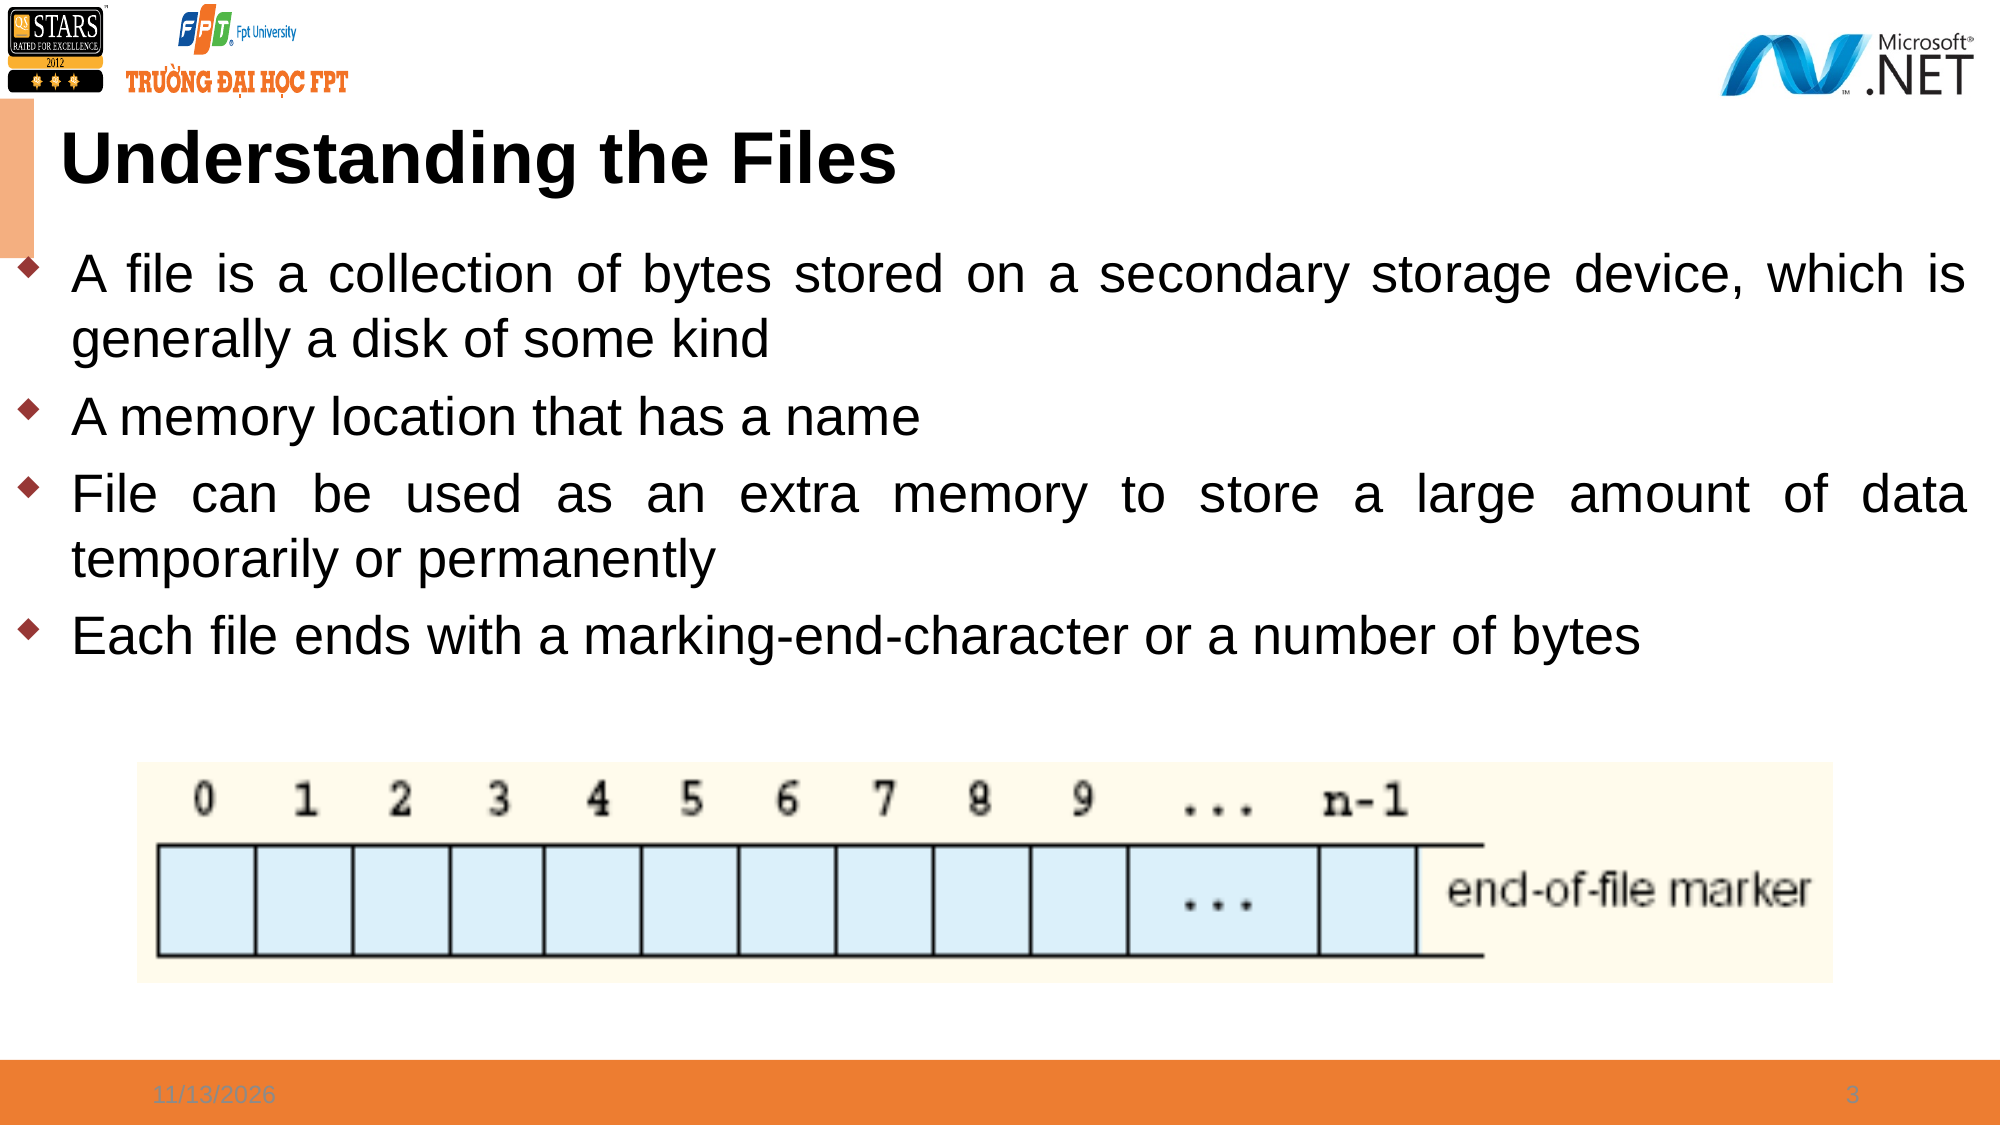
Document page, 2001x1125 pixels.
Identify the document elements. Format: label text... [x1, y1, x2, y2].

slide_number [137, 1063, 588, 1123]
picture [137, 762, 1833, 983]
title Understanding the Files [45, 112, 1268, 208]
picture [1685, 0, 2001, 129]
slide_number 3 [1424, 1063, 1875, 1123]
list A file is a collection of bytes stored on a secondary storage device, which is generally a disk of some kind A memory location that has a name File can be used as an extra memory to store a large amount of data temporarily or permanently Each file ends with a marking-end-character or a number of bytes [0, 230, 1985, 701]
